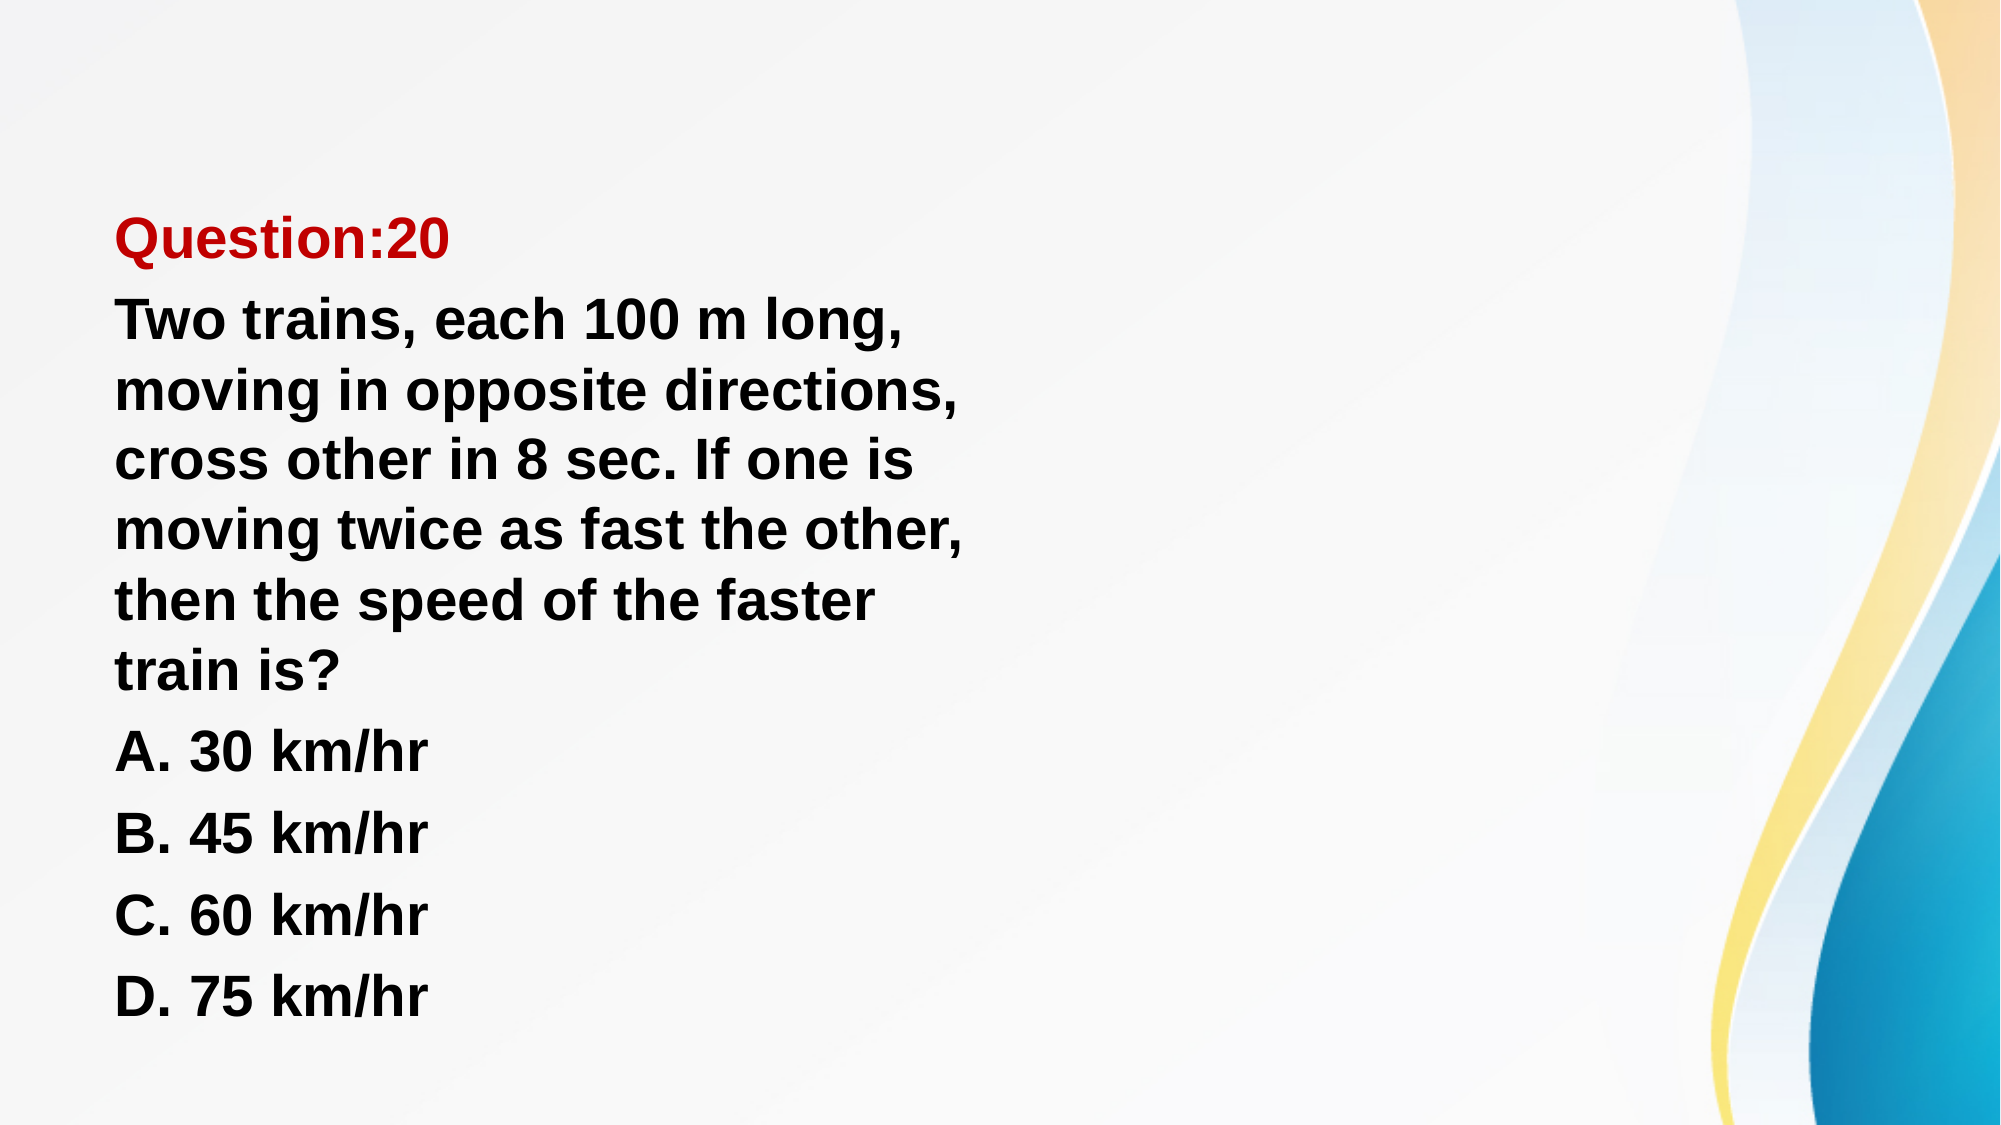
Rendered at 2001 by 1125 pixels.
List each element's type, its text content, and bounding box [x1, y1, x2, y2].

list Question:20 Two trains, each 100 m long, moving in opposite directions, cross other in 8 sec. If one is moving twice as fast the other, then the speed of the faster train is? A. 30 km/hr B. 45 km/hr C. 60 km/hr D. 75 km/hr [99, 192, 984, 1006]
picture [0, 0, 2001, 1125]
